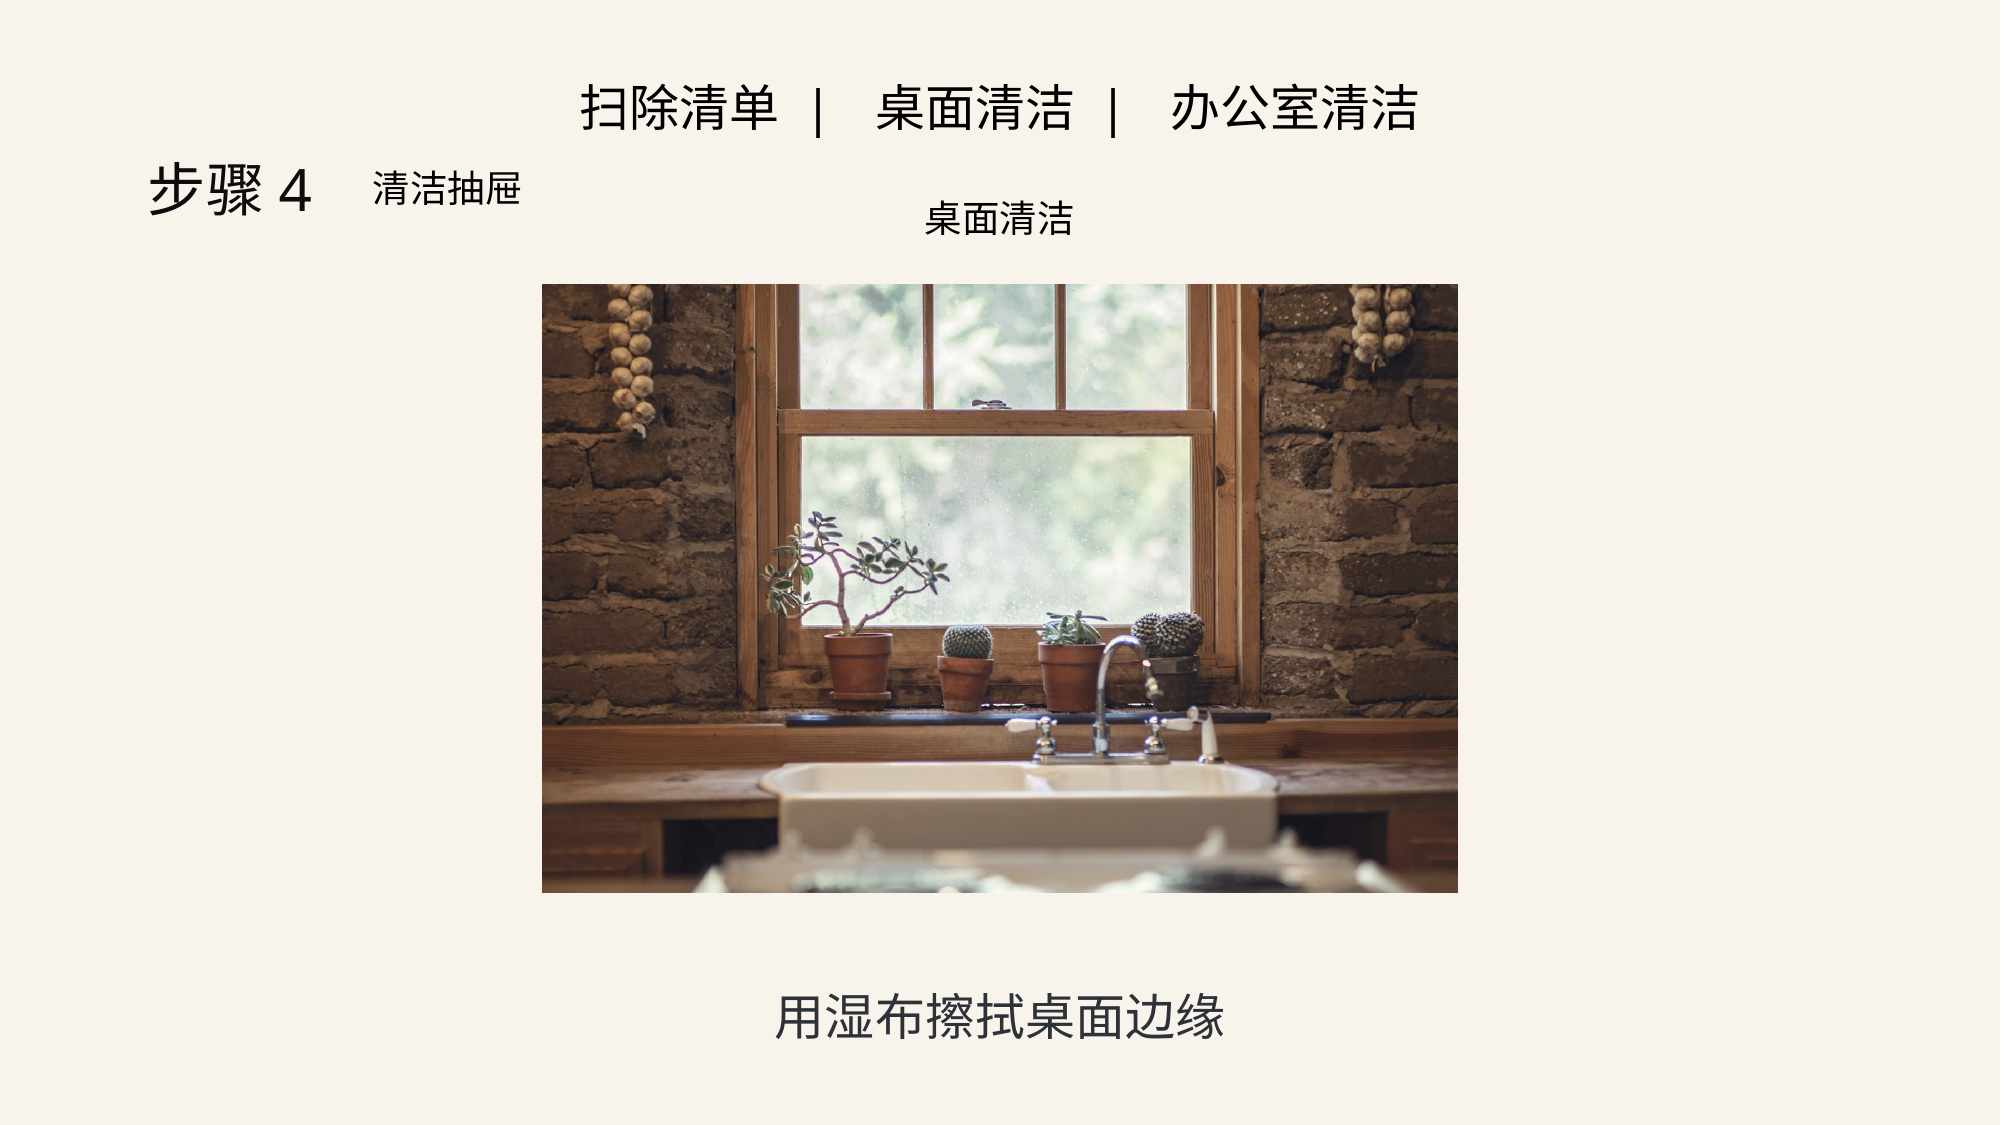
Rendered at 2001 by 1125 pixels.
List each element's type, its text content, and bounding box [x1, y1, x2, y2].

text_box 扫除清单 | 桌面清洁 | 办公室清洁 [357, 69, 1643, 145]
text_box 清洁抽屉 [357, 157, 710, 218]
picture [542, 284, 1458, 893]
text_box 步骤4 [133, 145, 358, 230]
text_box 用湿布擦拭桌面边缘 [142, 978, 1858, 1053]
text_box 桌面清洁 [733, 188, 1267, 248]
